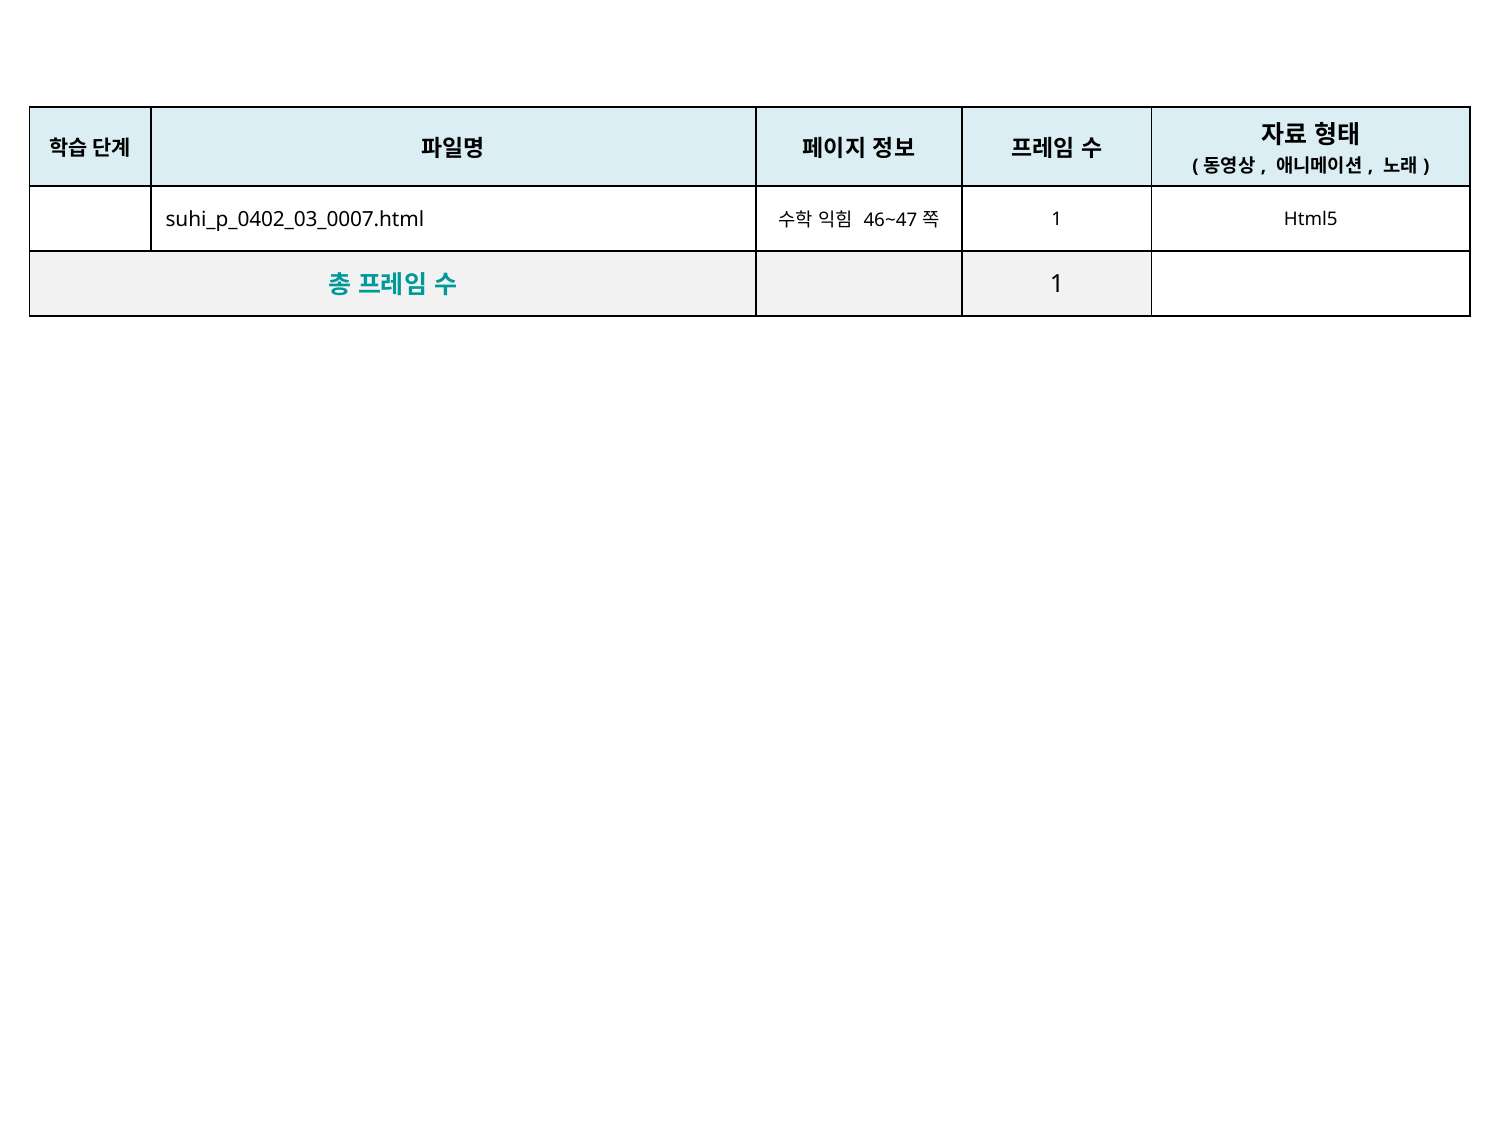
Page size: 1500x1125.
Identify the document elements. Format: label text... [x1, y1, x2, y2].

table_header 페이지 정보 [757, 108, 961, 185]
table_header 파일명 [152, 108, 755, 185]
table_cell [30, 187, 150, 250]
table_cell 1 [963, 187, 1151, 250]
table_cell [757, 252, 961, 315]
table_header 자료 형태 (동영상, 애니메이션, 노래) [1152, 108, 1469, 185]
table_cell 1 [963, 252, 1151, 315]
table_cell suhi_p_0402_03_0007.html [152, 187, 755, 250]
table_cell [1152, 252, 1469, 315]
table_cell Html5 [1152, 187, 1469, 250]
table_cell 총 프레임 수 [30, 252, 755, 315]
table_cell 수학 익힘 46~47쪽 [757, 187, 961, 250]
table_header 프레임 수 [963, 108, 1151, 185]
table_header 학습 단계 [30, 108, 150, 185]
